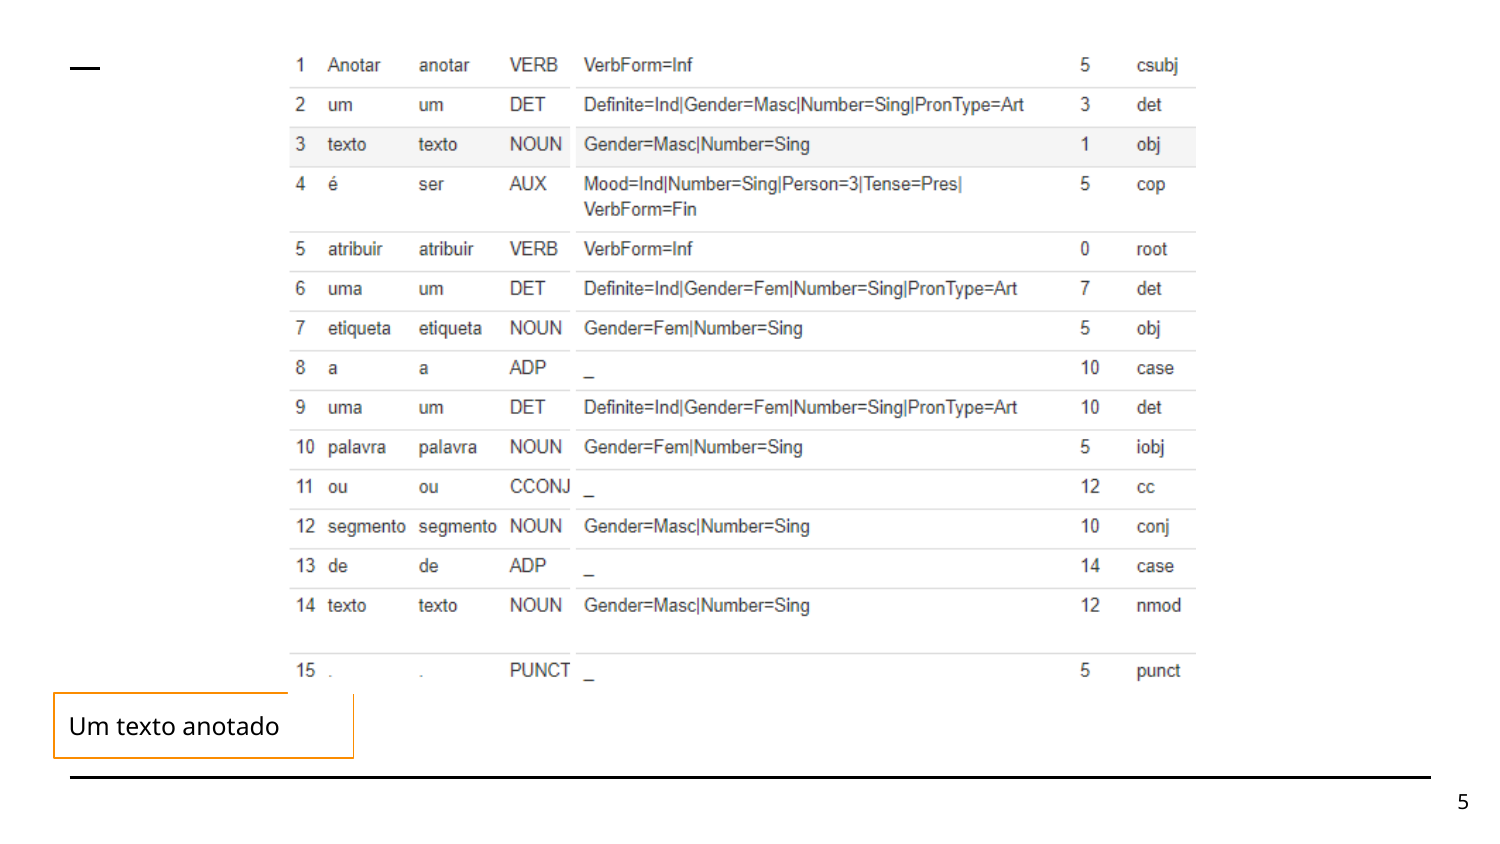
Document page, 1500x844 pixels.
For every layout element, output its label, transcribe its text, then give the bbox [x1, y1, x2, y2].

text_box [287, 49, 1197, 694]
slide_number ‹#› [1394, 769, 1484, 834]
list Um texto anotado [53, 693, 354, 758]
